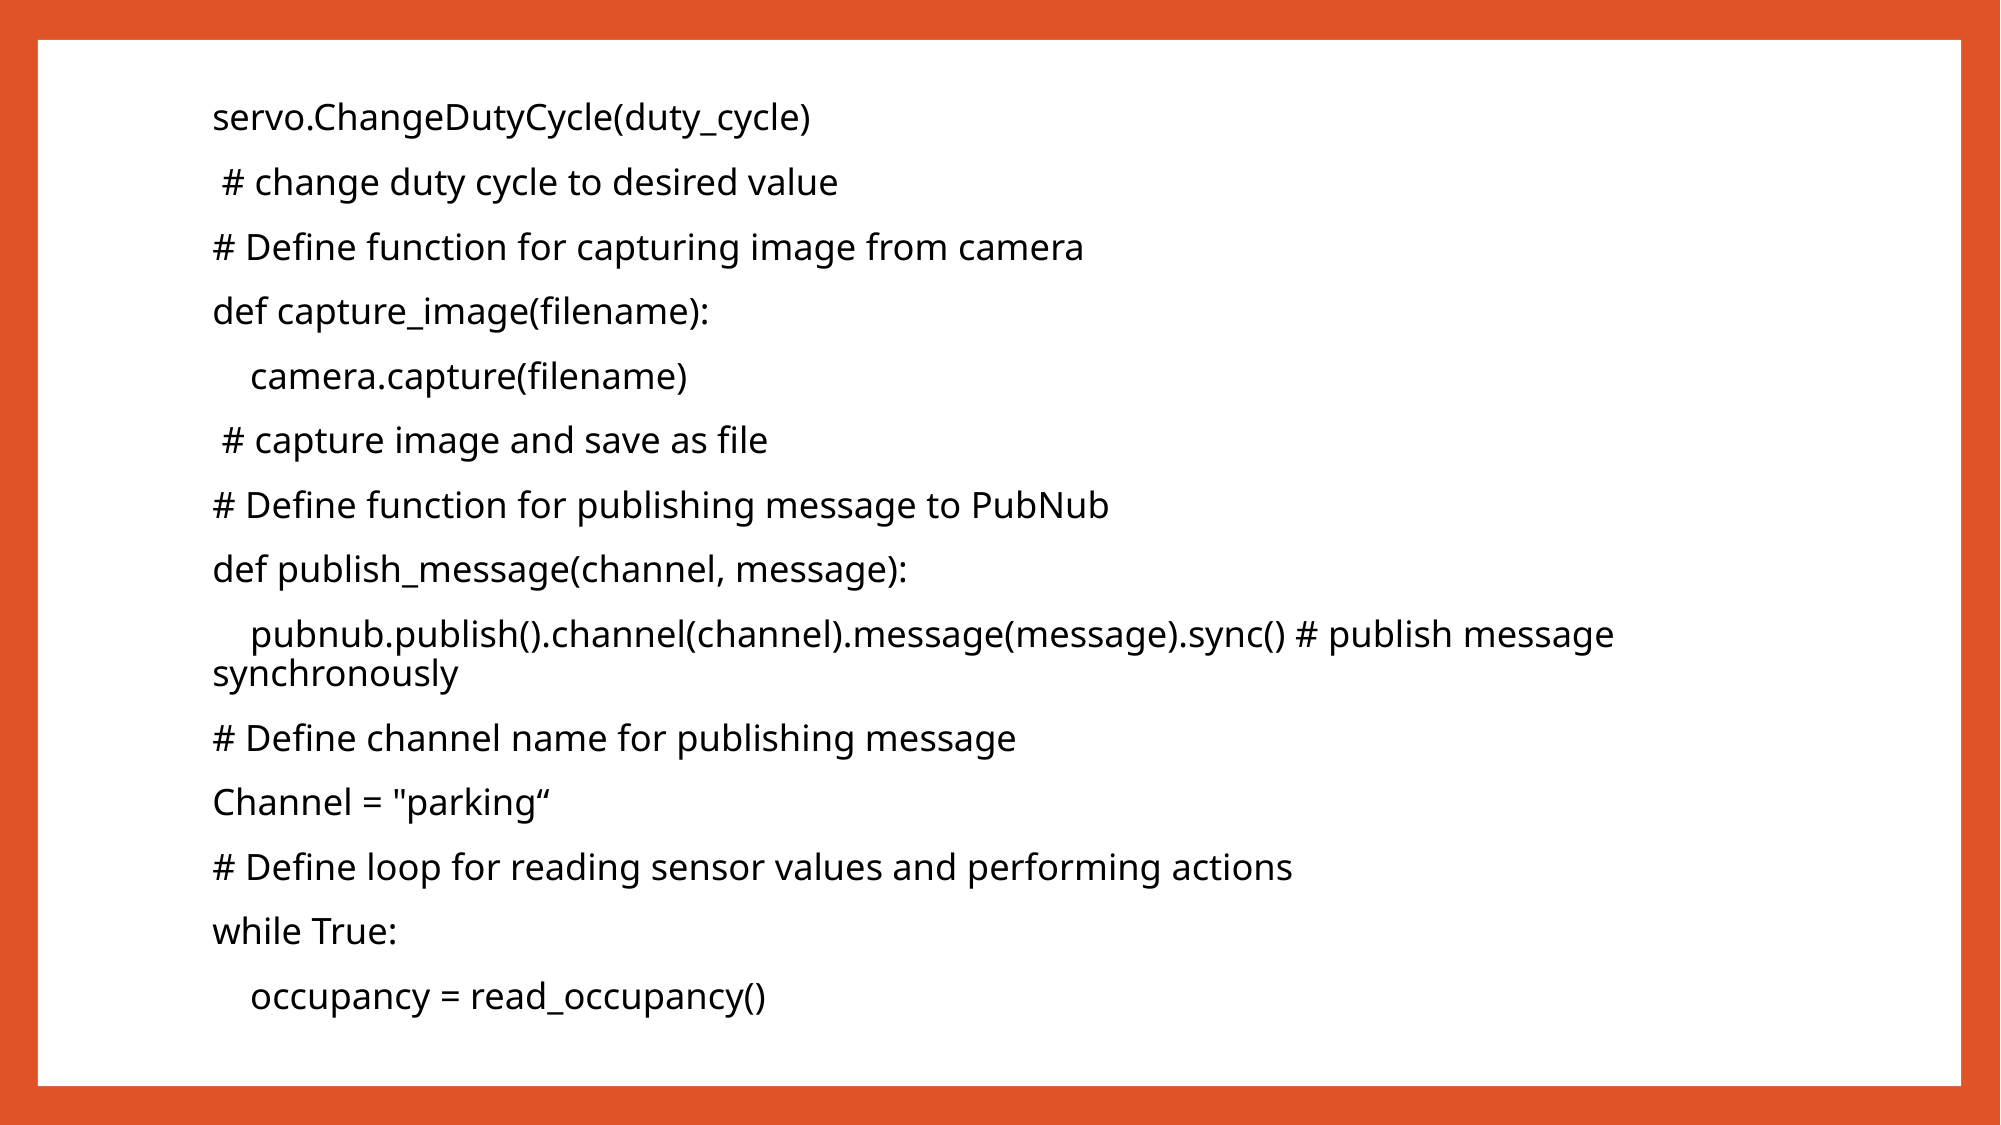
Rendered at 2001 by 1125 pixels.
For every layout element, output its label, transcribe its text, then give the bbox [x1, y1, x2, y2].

list servo.ChangeDutyCycle(duty_cycle) # change duty cycle to desired value # Define function for capturing image from camera def capture_image(filename): camera.capture(filename) # capture image and save as file # Define function for publishing message to PubNub def publish_message(channel, message): pubnub.publish().channel(channel).message(message).sync() # publish message synchronously # Define channel name for publishing message Channel = "parking“ # Define loop for reading sensor values and performing actions while True: occupancy = read_occupancy() [190, 92, 1810, 1033]
